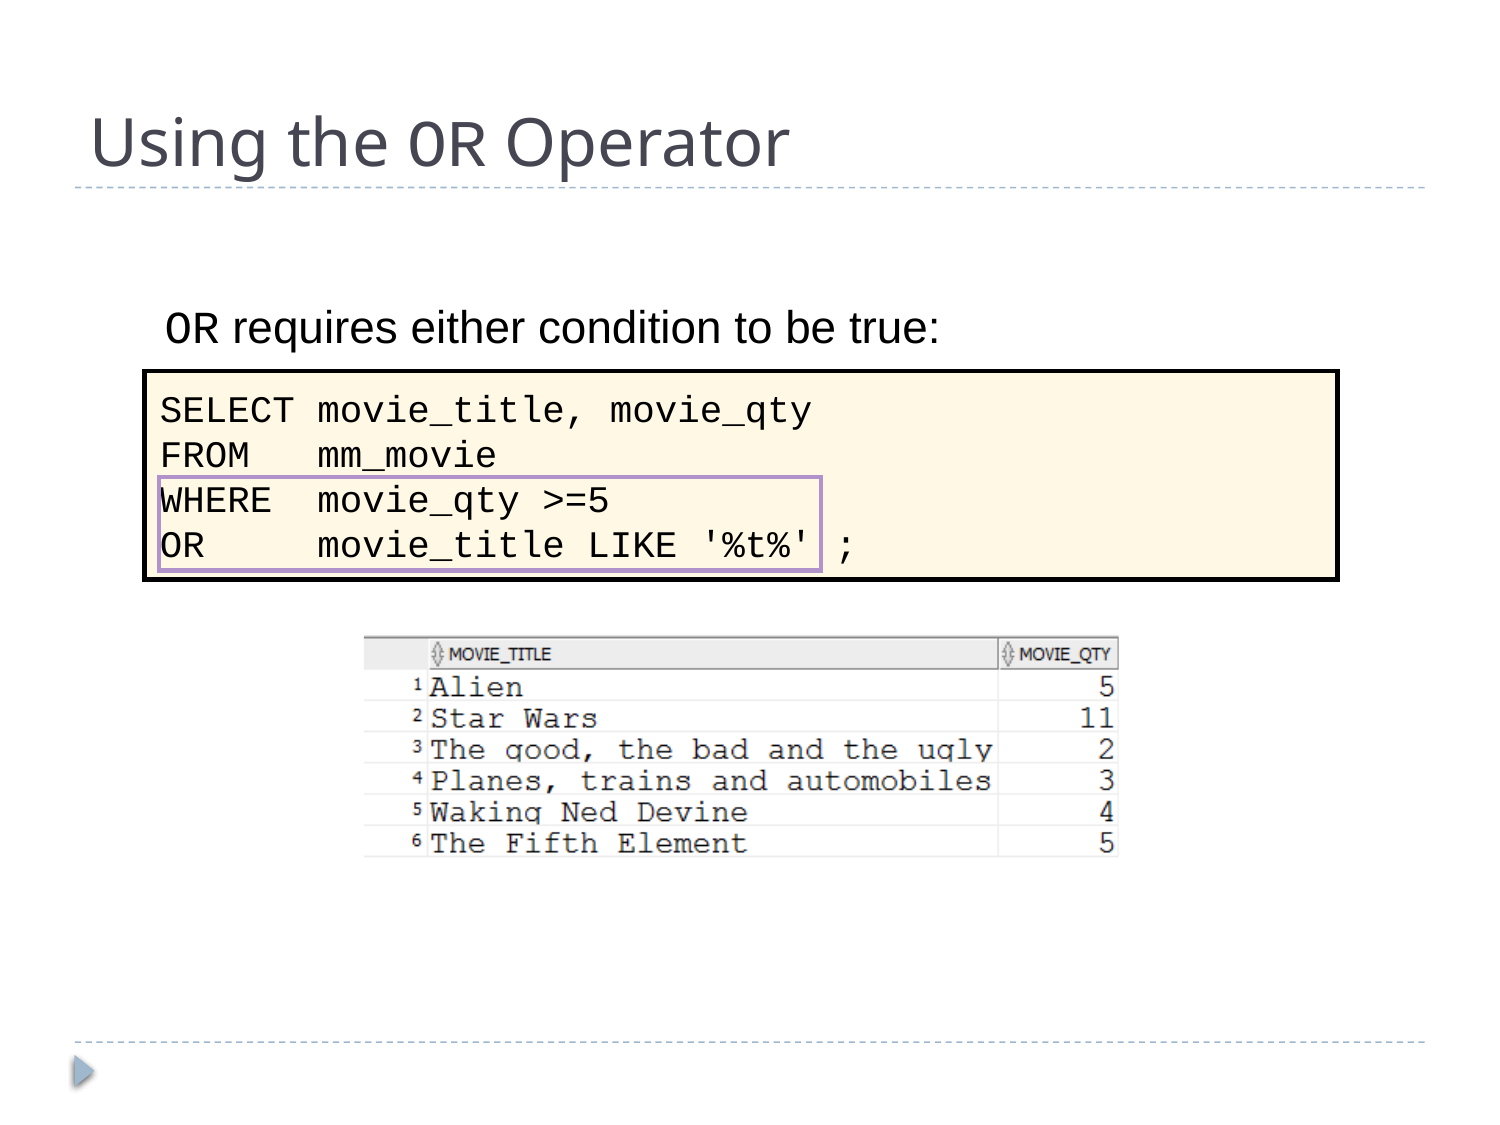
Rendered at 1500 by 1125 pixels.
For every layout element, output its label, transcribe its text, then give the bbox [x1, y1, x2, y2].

title Using the OR Operator [75, 37, 1425, 188]
text_box OR requires either condition to be true: [130, 293, 1398, 362]
text_box SELECT movie_title, movie_qty FROM mm_movie WHERE movie_qty >=5 OR movie_title LIKE '%t%' ; [144, 371, 1338, 580]
picture [363, 633, 1119, 860]
text_box [159, 476, 821, 571]
